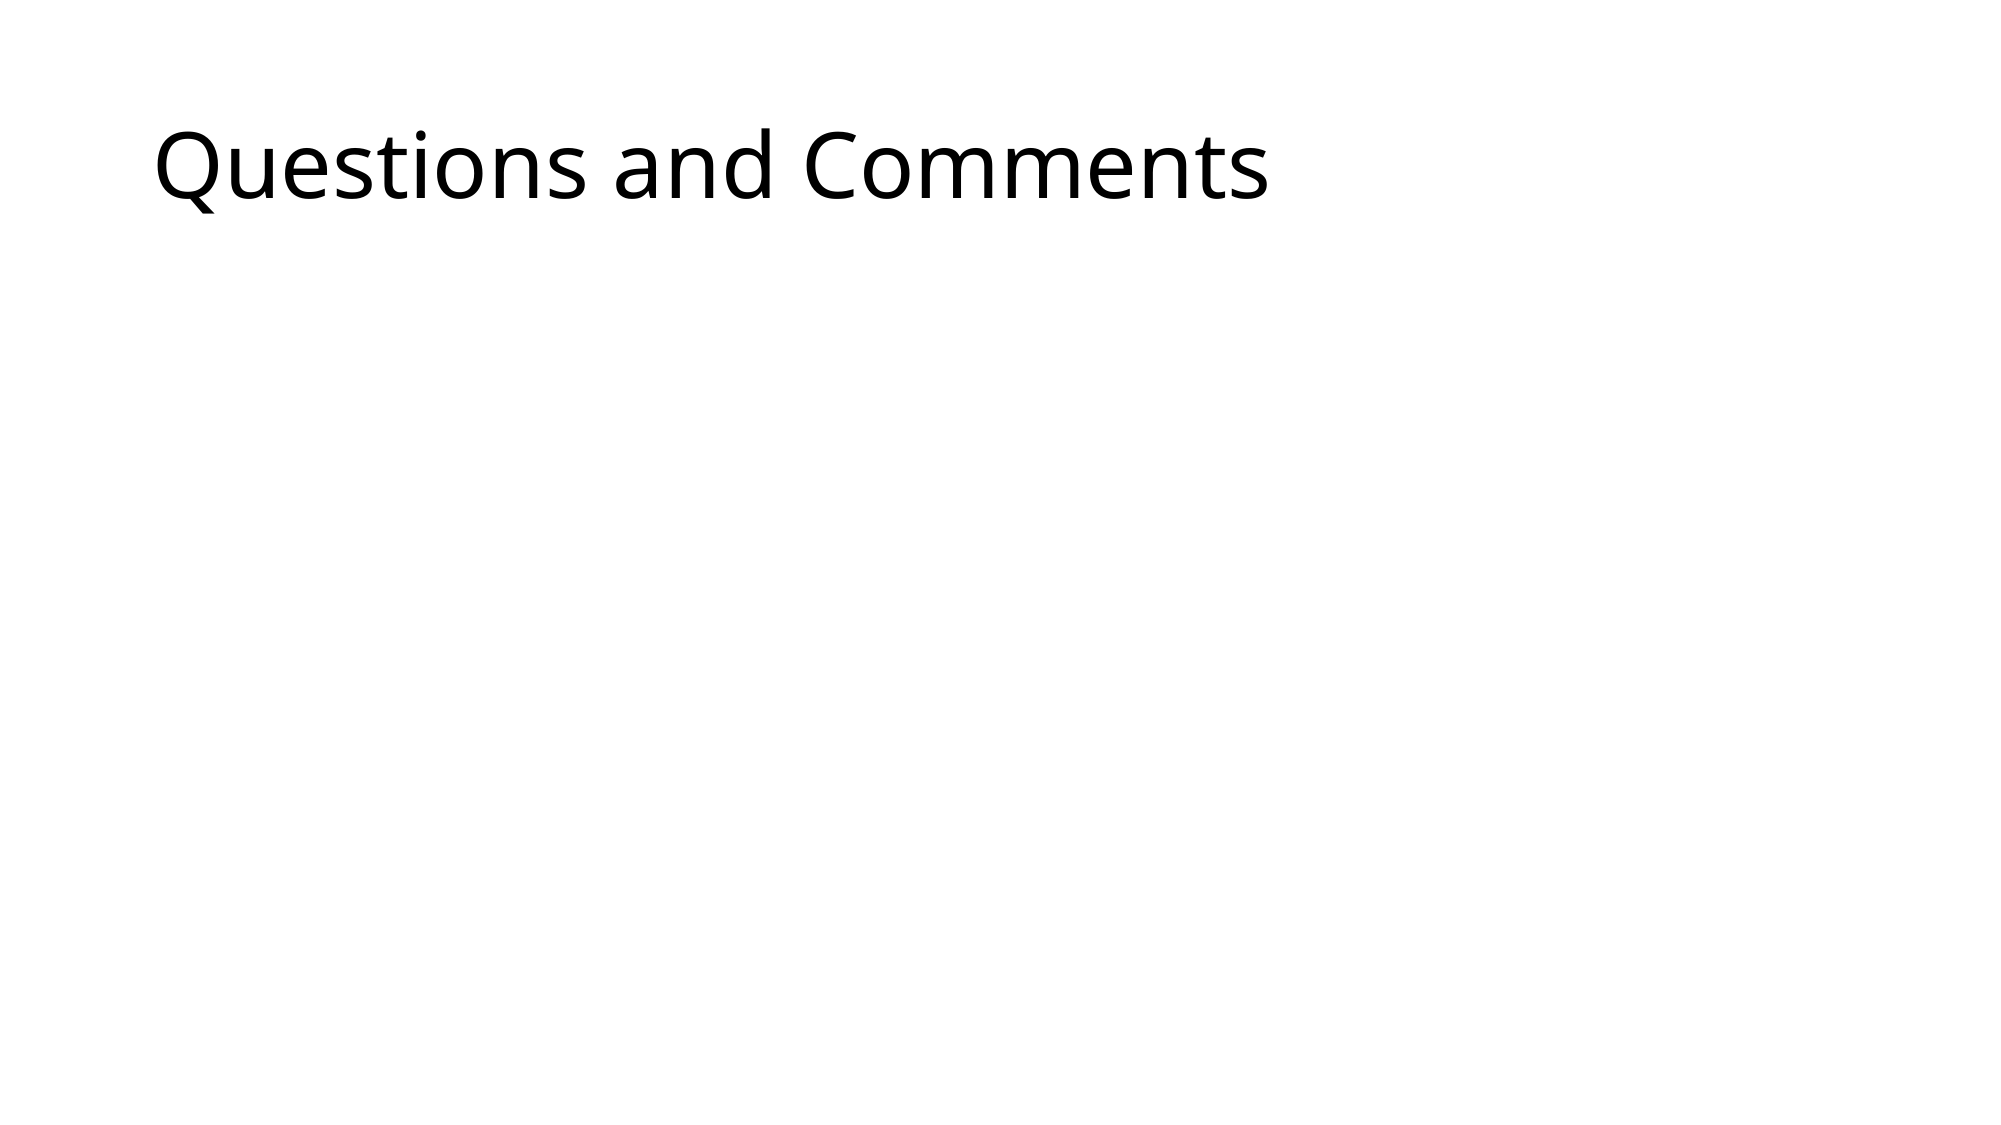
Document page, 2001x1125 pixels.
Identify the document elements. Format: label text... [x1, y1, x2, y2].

title Questions and Comments [137, 59, 1863, 278]
